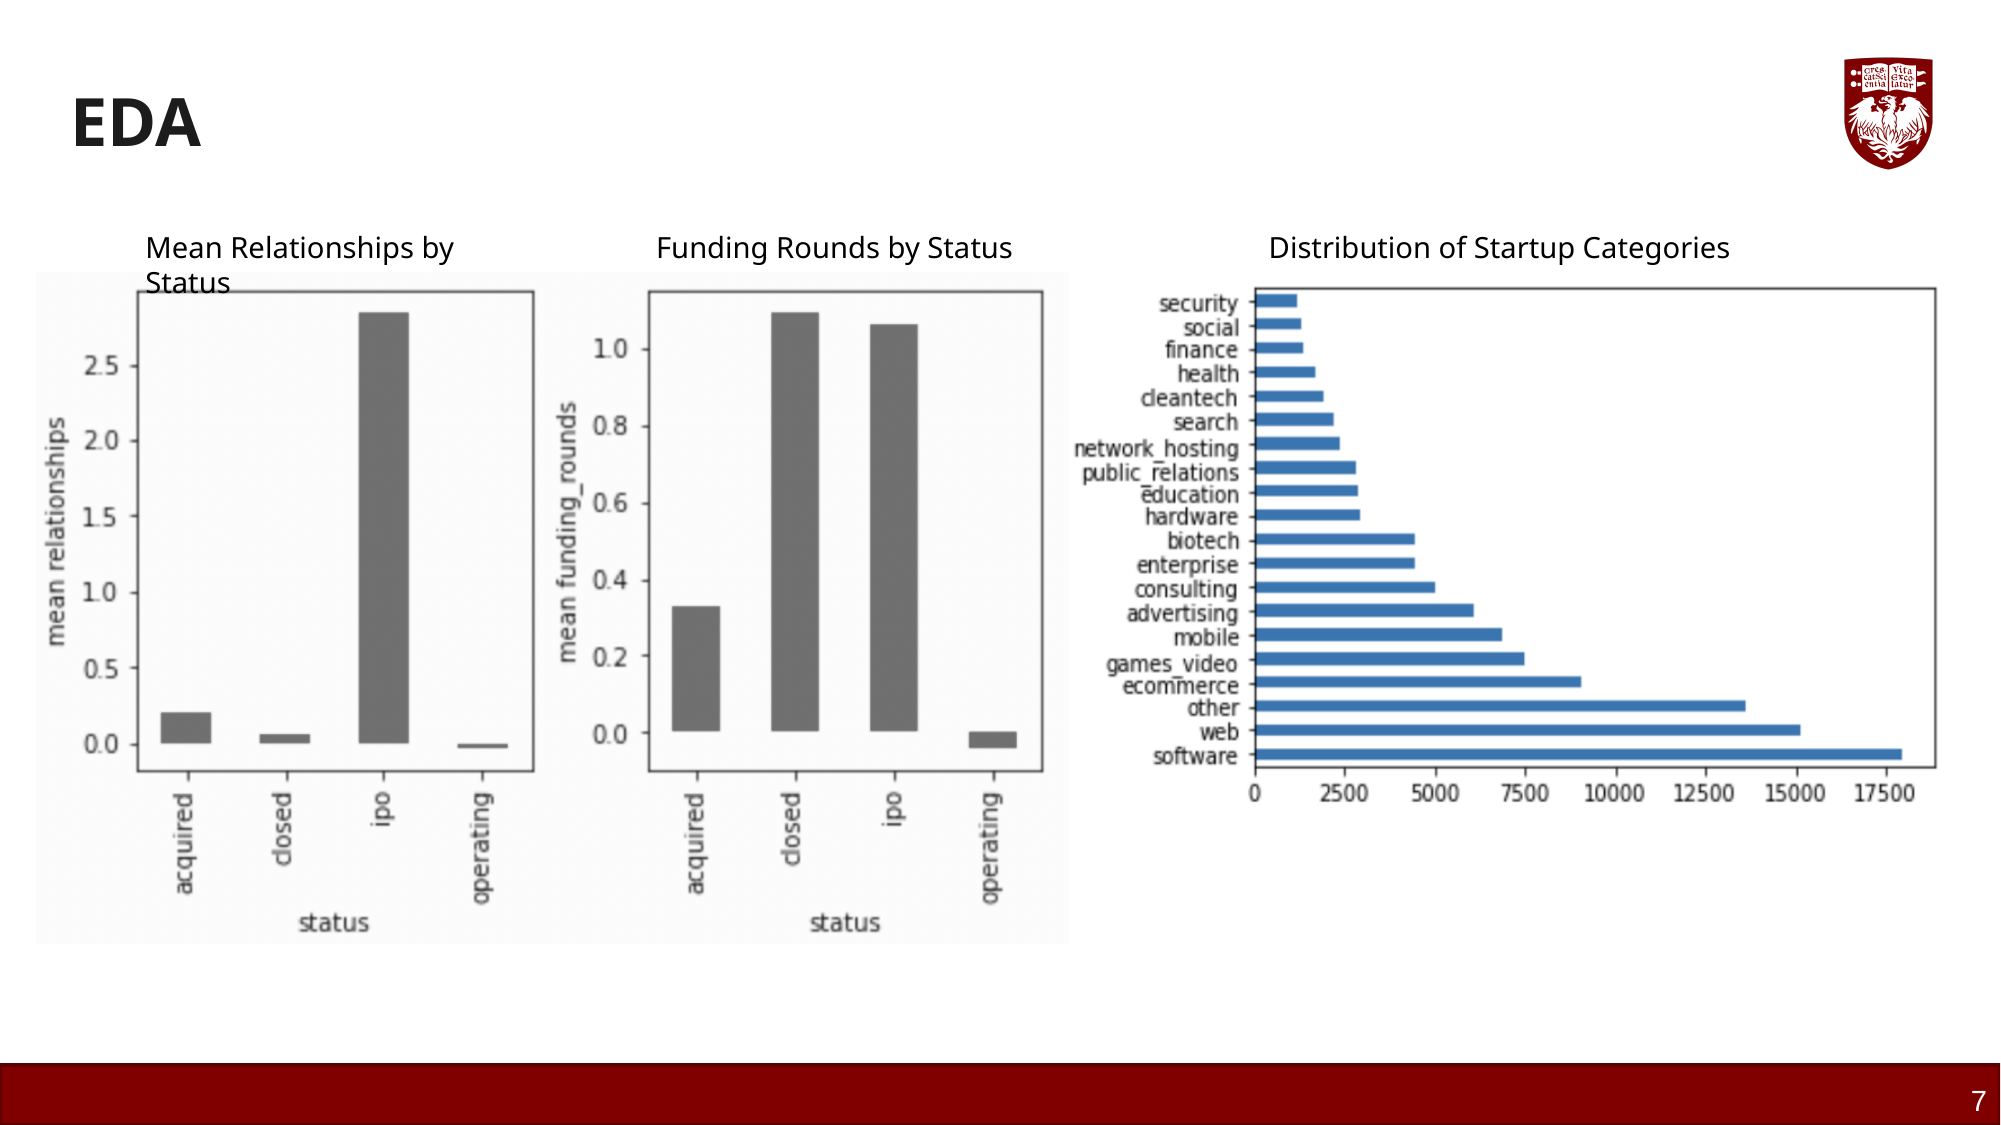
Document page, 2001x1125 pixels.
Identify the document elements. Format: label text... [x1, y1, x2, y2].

picture [36, 271, 1951, 944]
title EDA [55, 16, 2000, 234]
text_box 7 [1955, 1074, 2000, 1125]
text_box Funding Rounds by Status [640, 214, 1057, 270]
text_box Distribution of Startup Categories [1253, 214, 1920, 270]
text_box Mean Relationships by Status [130, 214, 546, 270]
